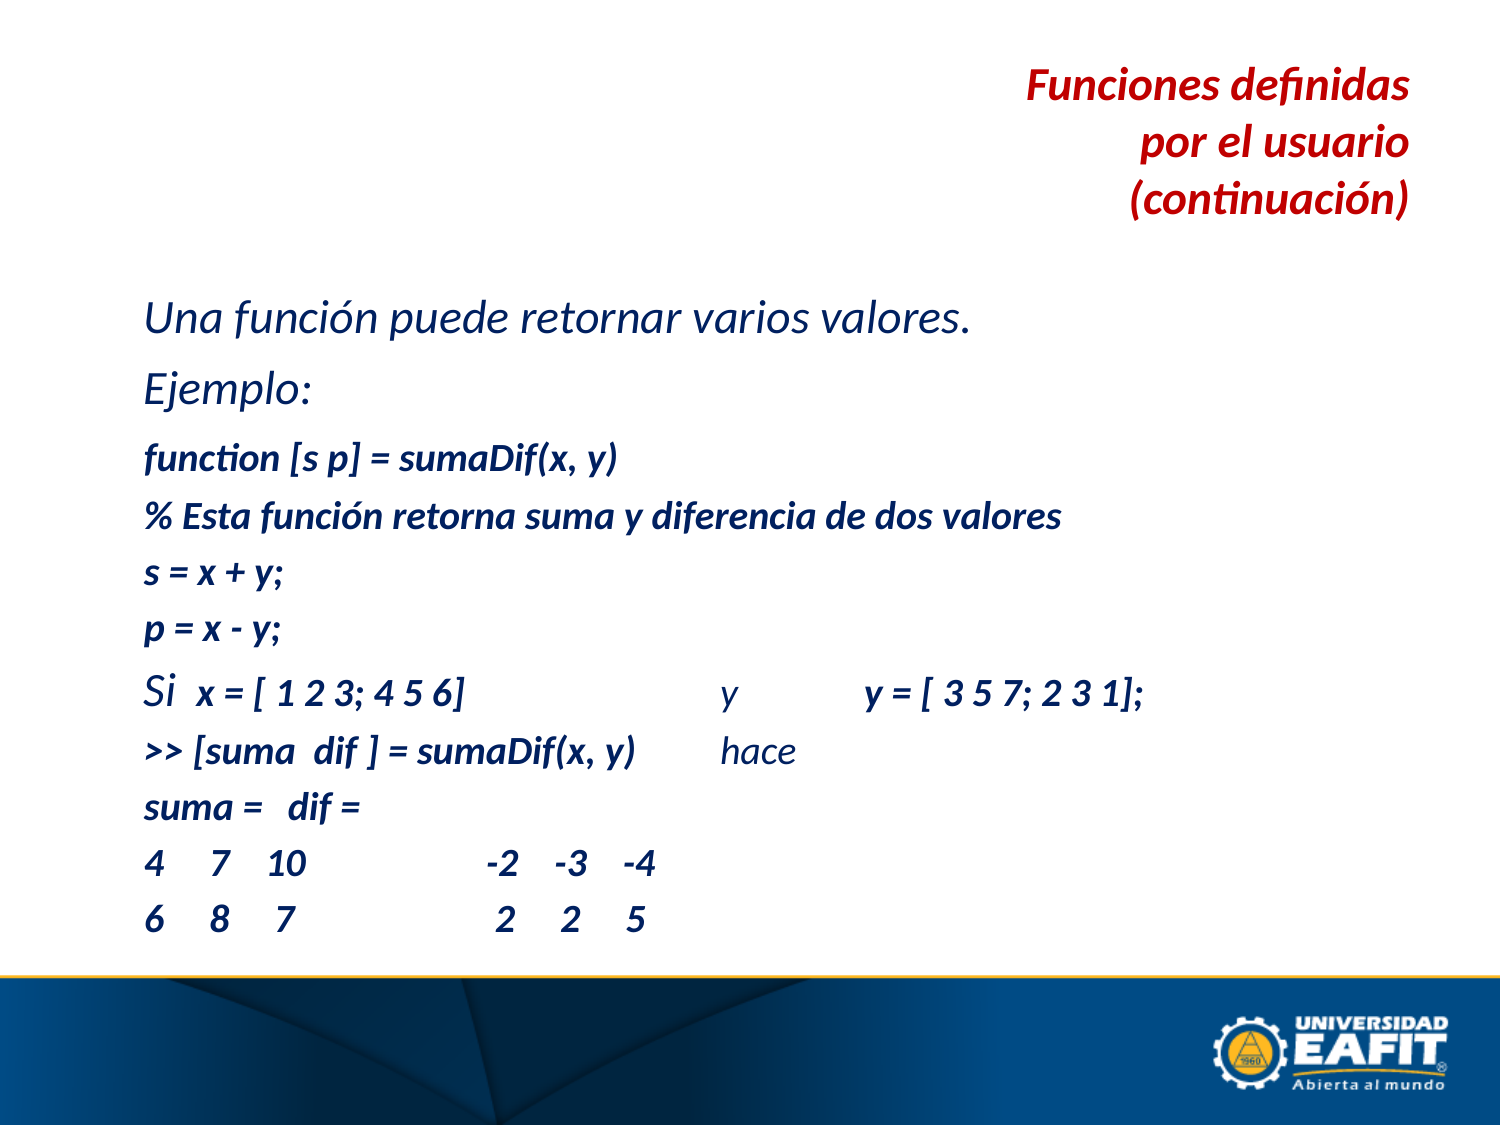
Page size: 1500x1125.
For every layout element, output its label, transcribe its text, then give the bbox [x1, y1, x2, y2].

title Funciones definidas por el usuario (continuación) [75, 45, 1425, 233]
picture [0, 0, 1500, 1125]
list Una función puede retornar varios valores. Ejemplo: function [s p] = sumaDif(x, y) % Esta función retorna suma y diferencia de dos valores s = x + y; p = x - y; Si x = [ 1 2 3; 4 5 6] y y = [ 3 5 7; 2 3 1]; >> [suma dif ] = sumaDif(x, y) hace suma = dif = 4 7 10 -2 -3 -4 6 8 7 2 2 5 [75, 262, 1425, 1005]
